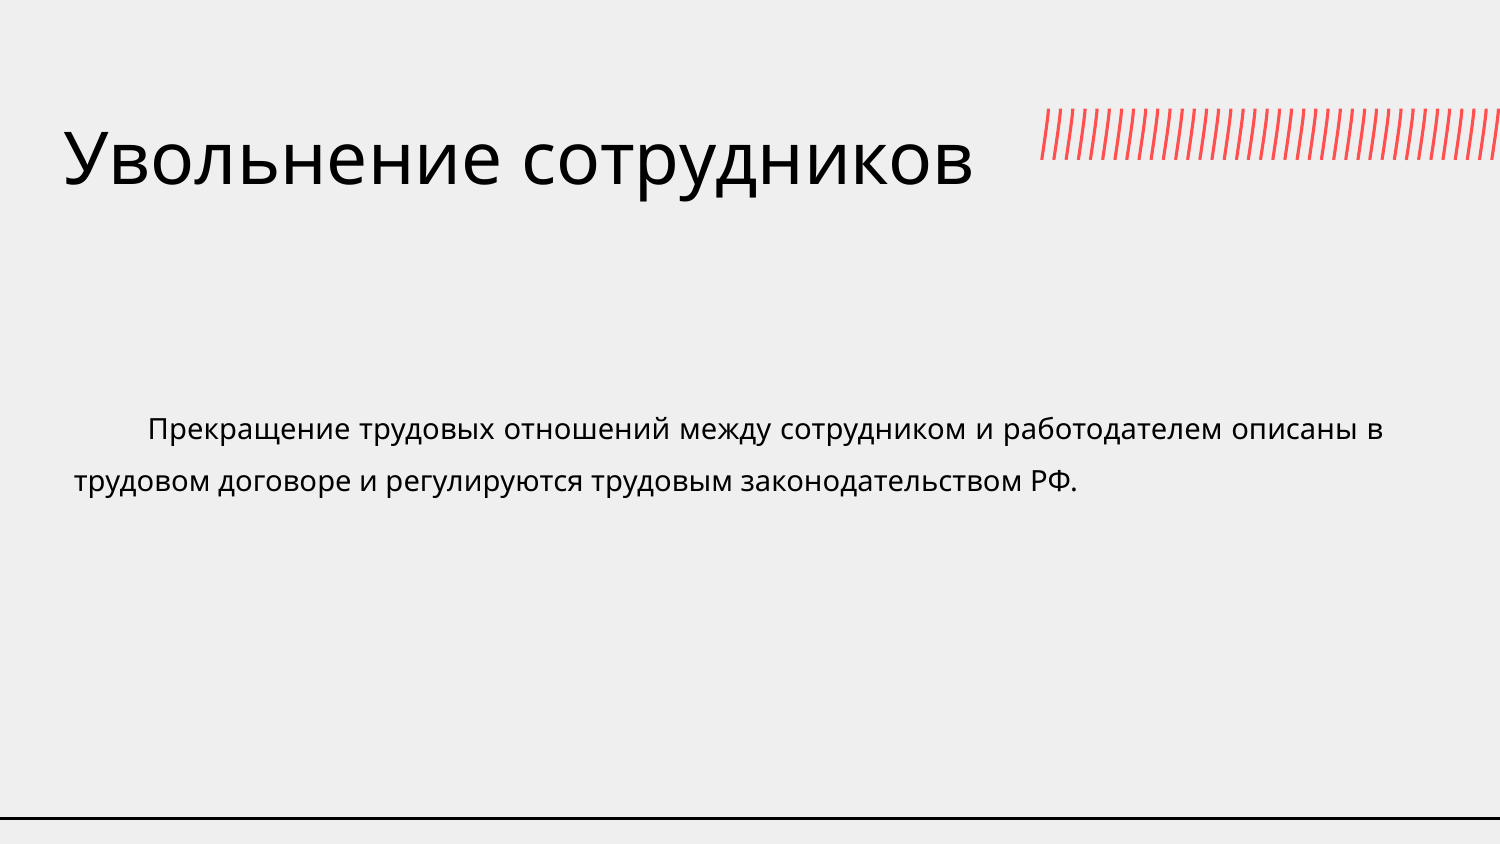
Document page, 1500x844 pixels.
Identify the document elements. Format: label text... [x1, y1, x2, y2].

text_box Прекращение трудовых отношений между сотрудником и работодателем описаны в трудовом договоре и регулируются трудовым законодательством РФ. [58, 377, 1400, 513]
title Увольнение сотрудников [48, 96, 1312, 191]
